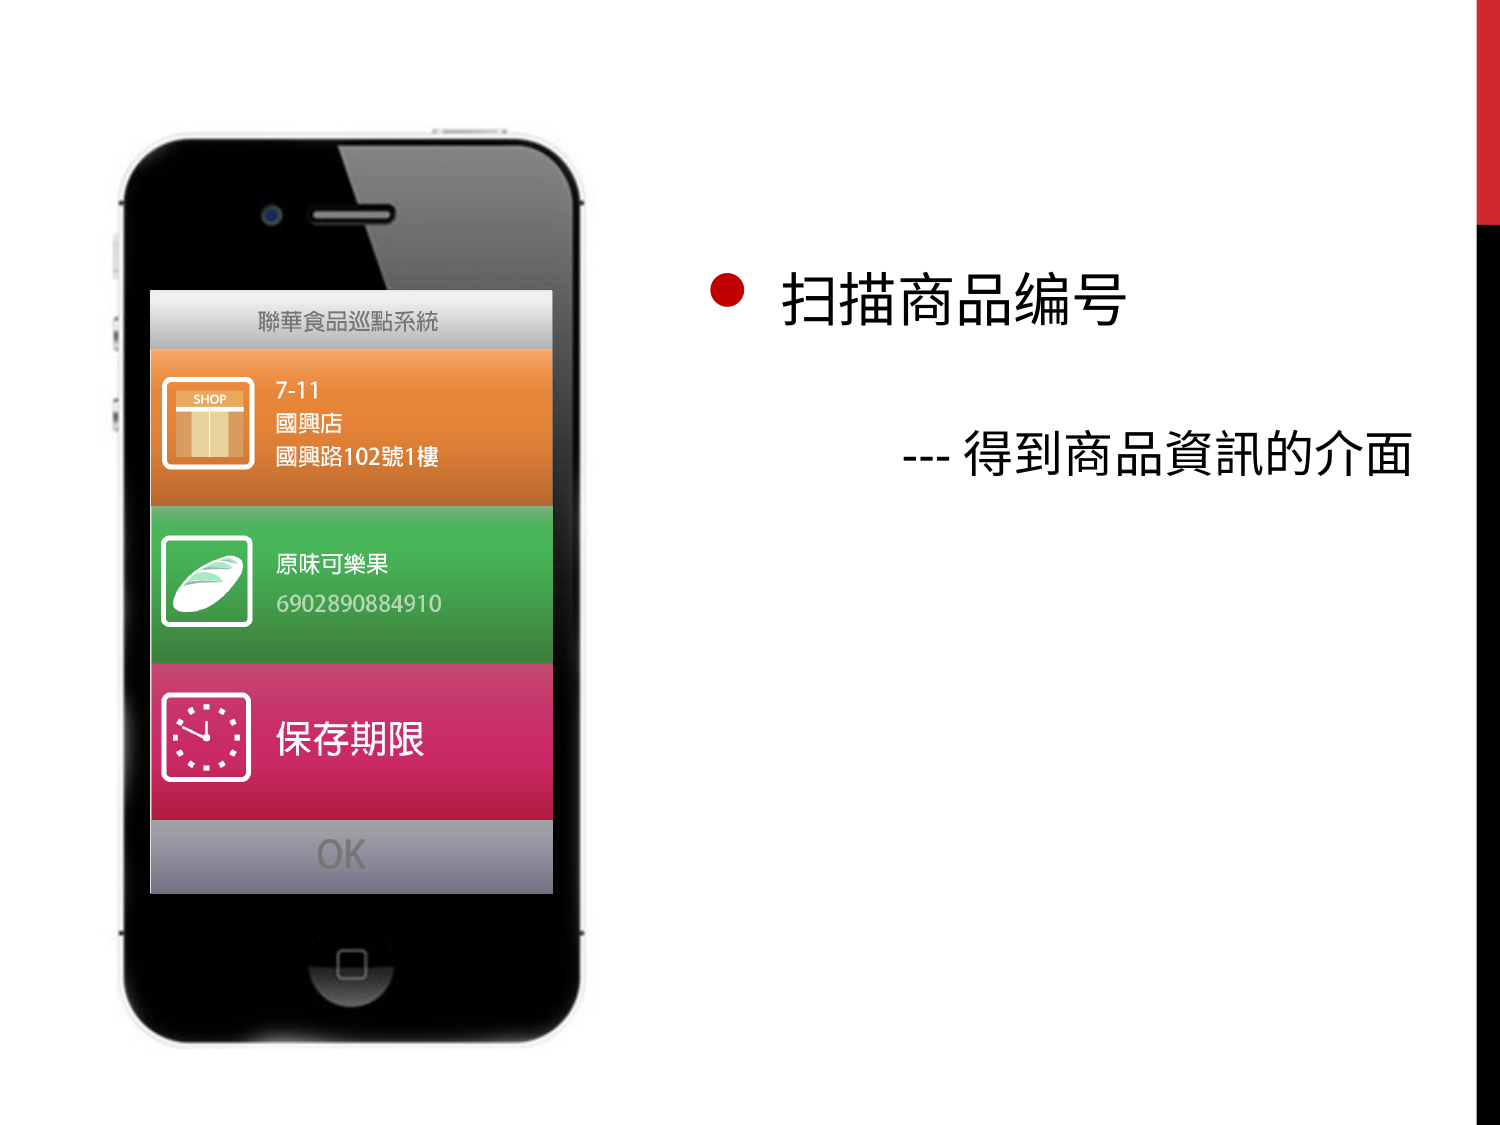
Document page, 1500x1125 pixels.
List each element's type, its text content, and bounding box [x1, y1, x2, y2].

picture [87, 124, 597, 1053]
text_box 扫描商品编号 ---得到商品資訊的介面 [690, 255, 1500, 491]
